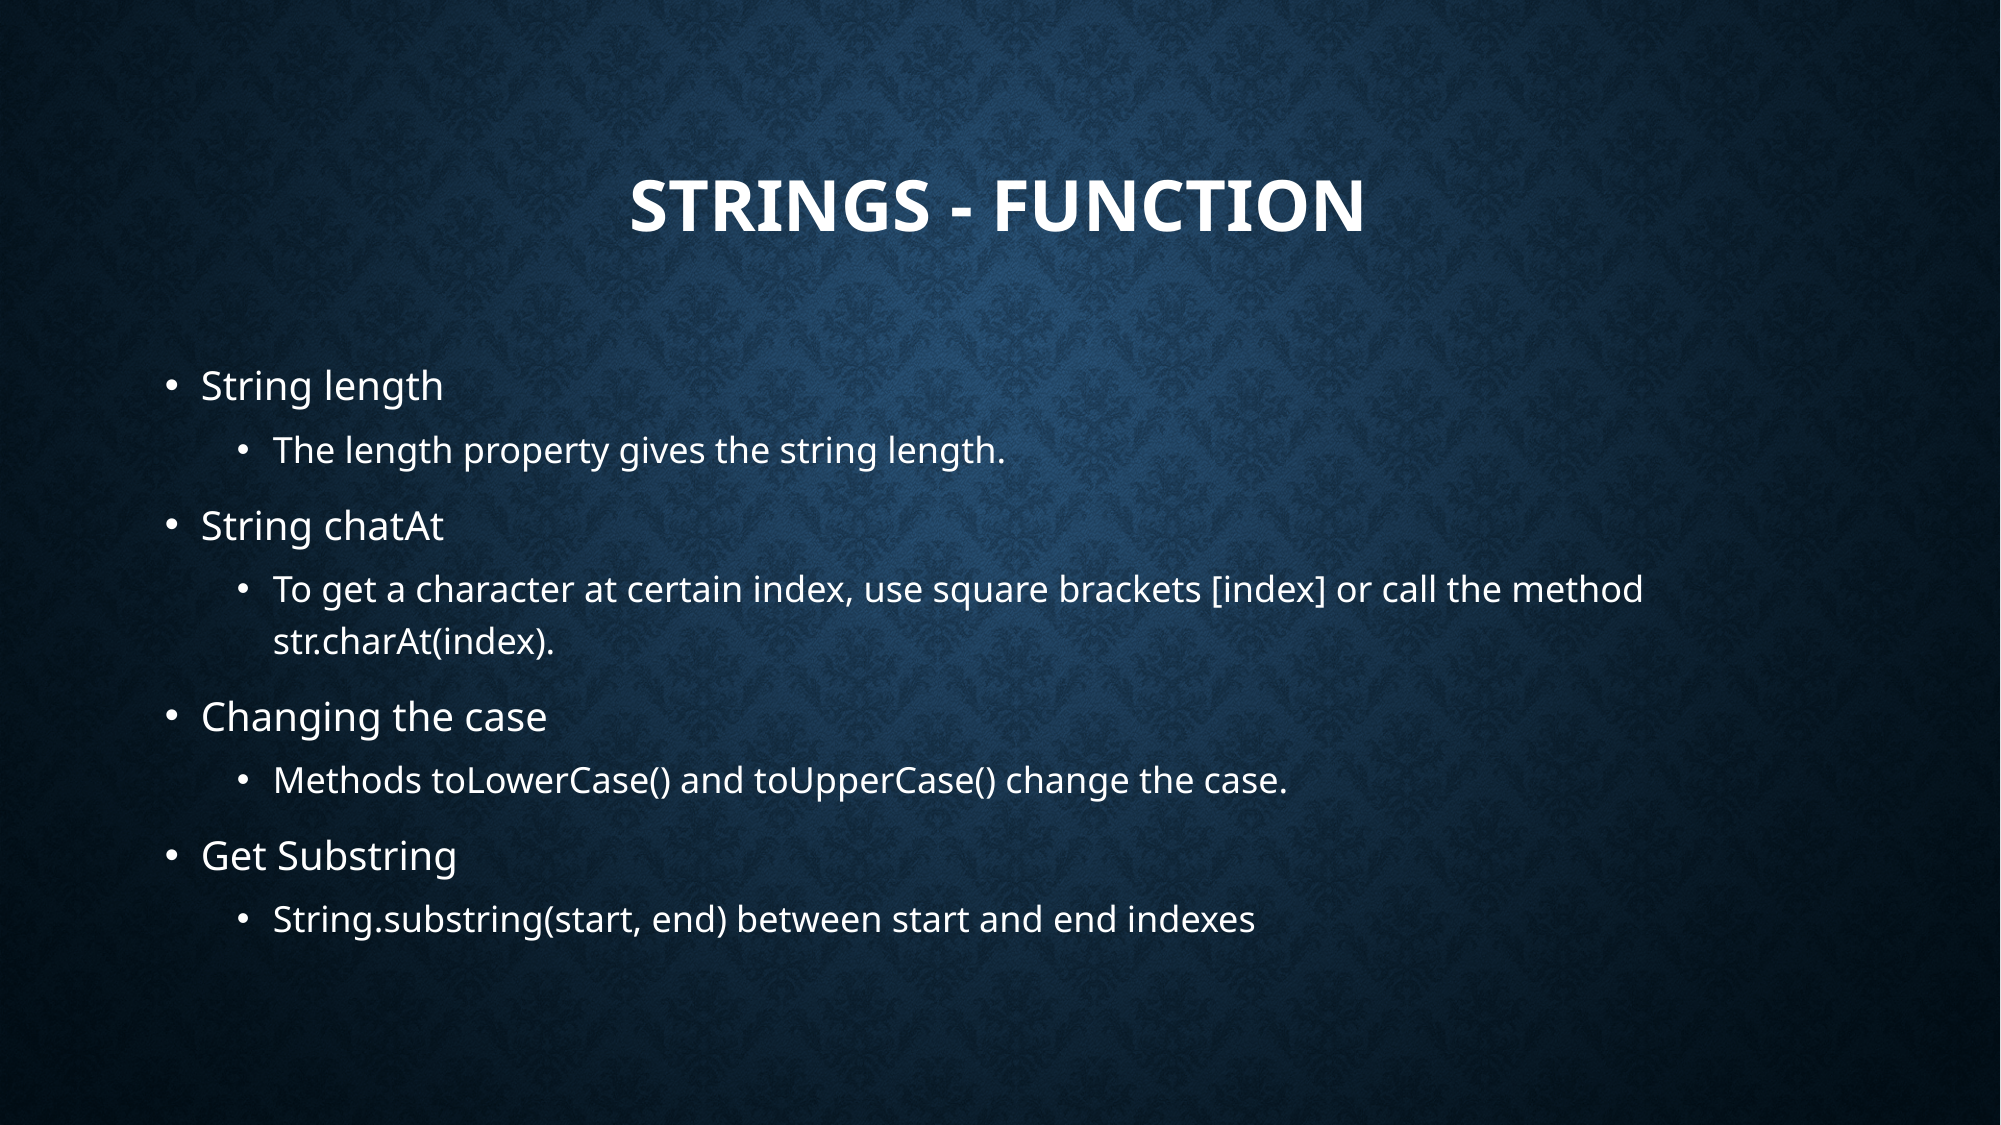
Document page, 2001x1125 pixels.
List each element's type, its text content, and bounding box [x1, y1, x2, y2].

title Strings - Function [149, 99, 1849, 318]
list String length The length property gives the string length. String chatAt To get a character at certain index, use square brackets [index] or call the method str.charAt(index). Changing the case Methods toLowerCase() and toUpperCase() change the case. Get Substring String.substring(start, end) between start and end indexes [149, 343, 1849, 950]
